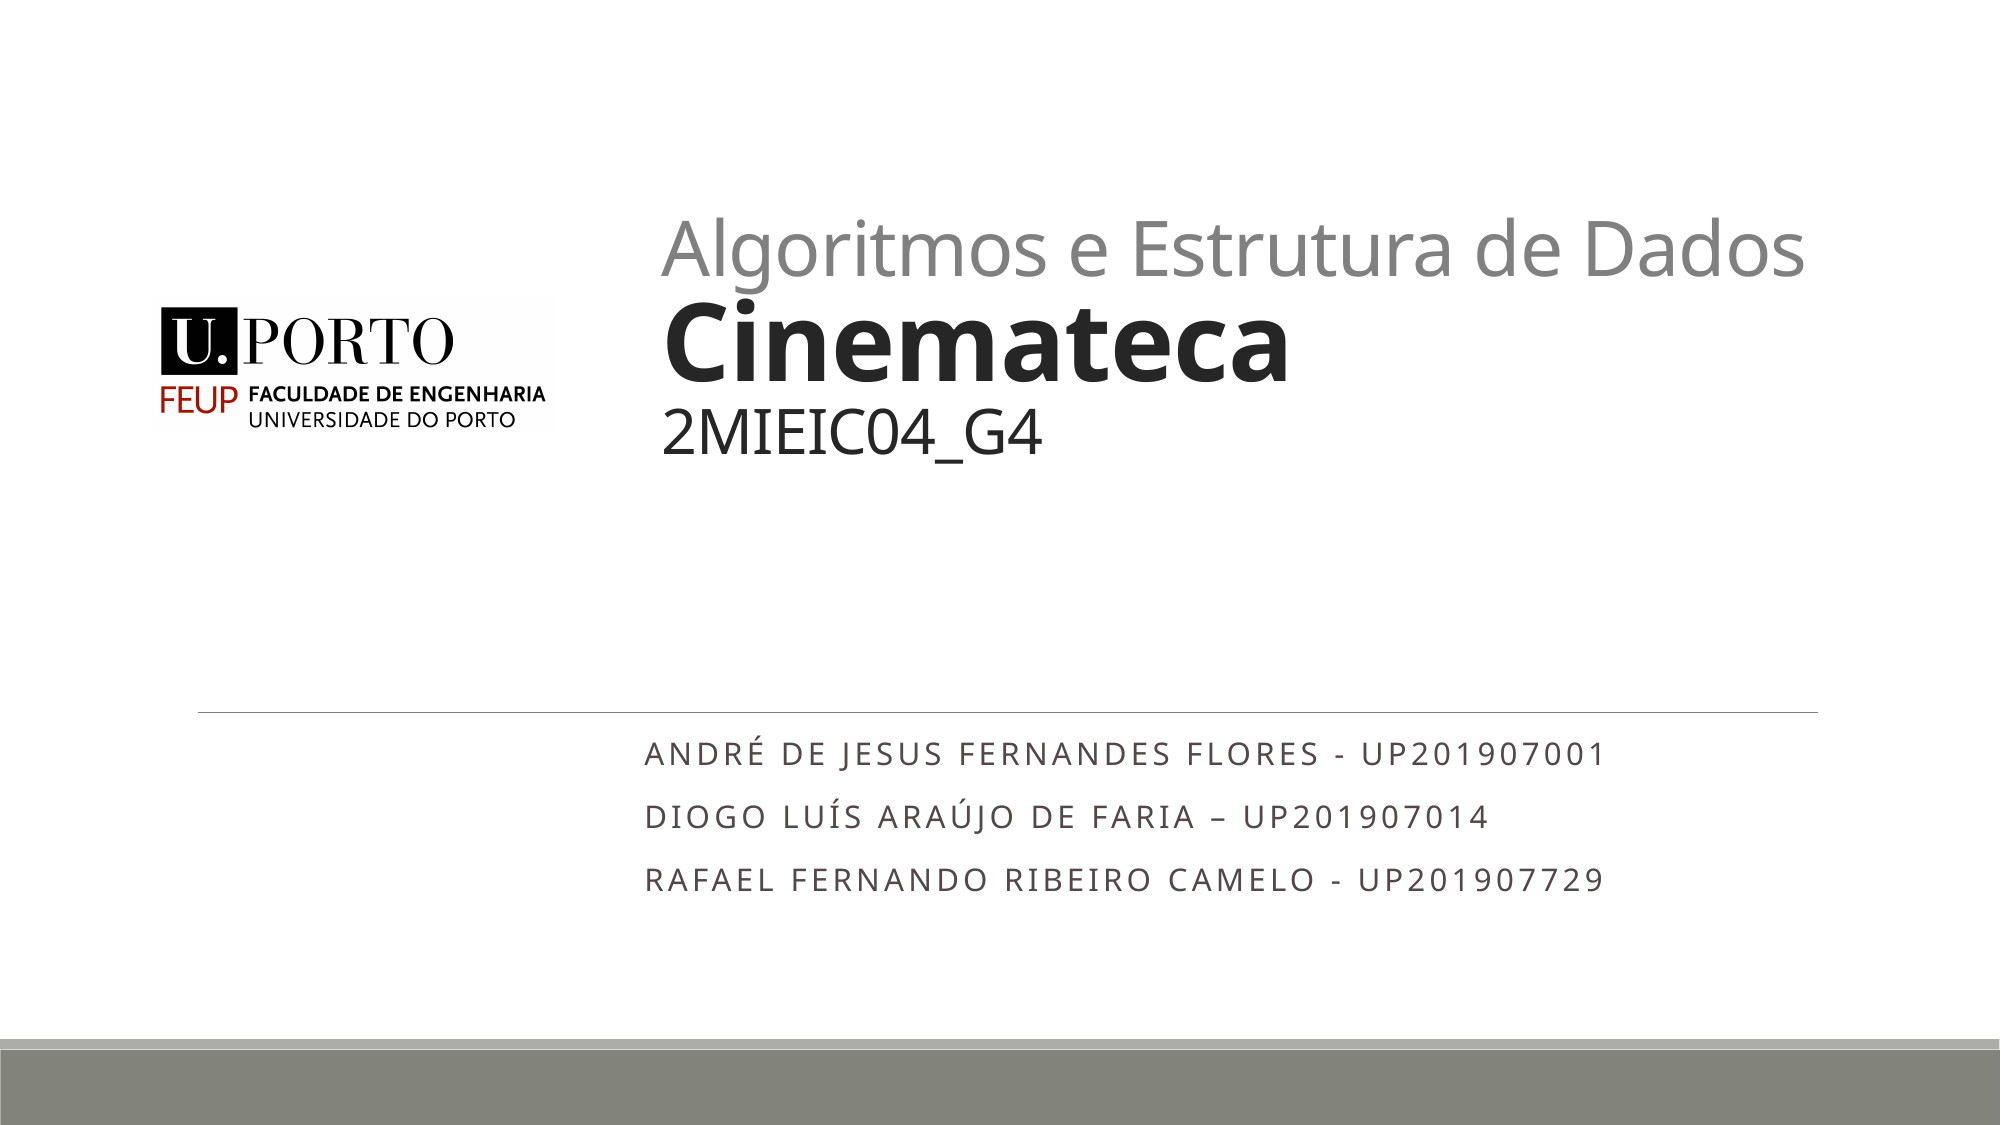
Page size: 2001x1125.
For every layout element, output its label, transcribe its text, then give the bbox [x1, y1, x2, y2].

picture [151, 297, 555, 438]
subtitle André de Jesus Fernandes Flores - up201907001 Diogo Luís Araújo de Faria – up201907014 Rafael Fernando Ribeiro Camelo - up201907729 [629, 730, 1831, 919]
title Algoritmos e Estrutura de Dados Cinemateca 2MIEIC04_G4 [646, 206, 1848, 529]
